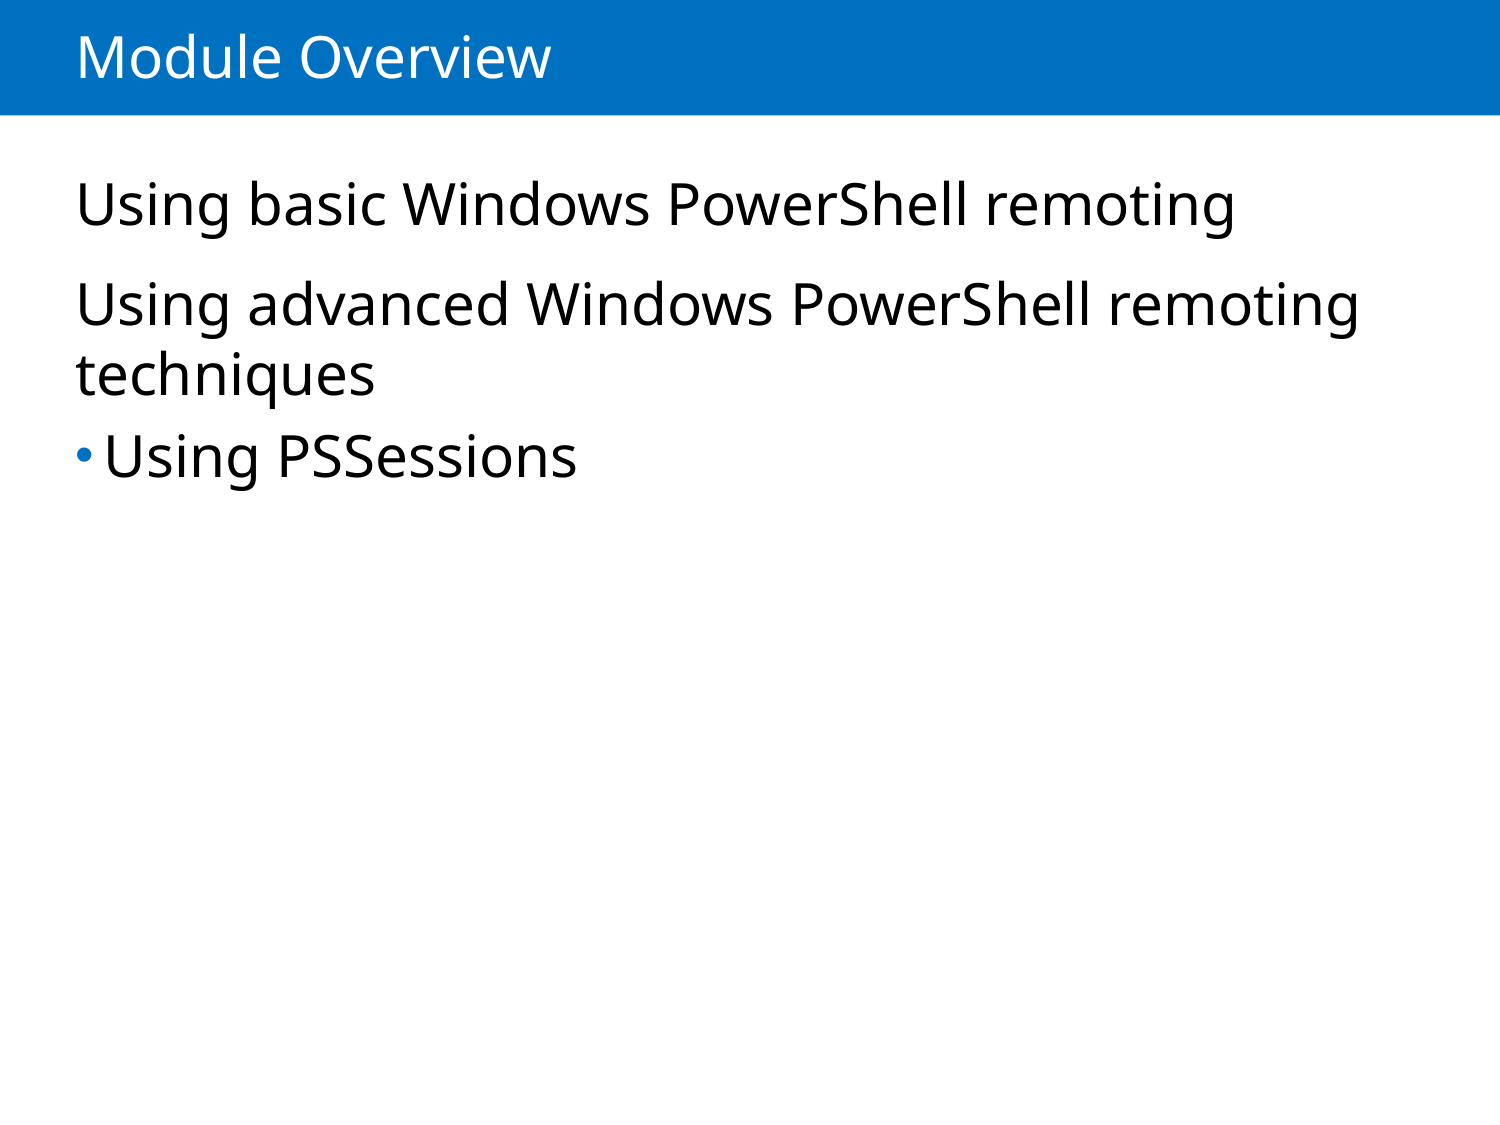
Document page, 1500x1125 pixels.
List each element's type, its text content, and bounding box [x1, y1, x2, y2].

list Using basic Windows PowerShell remoting Using advanced Windows PowerShell remoting techniques Using PSSessions [74, 167, 1408, 1013]
title Module Overview [75, 0, 1351, 122]
